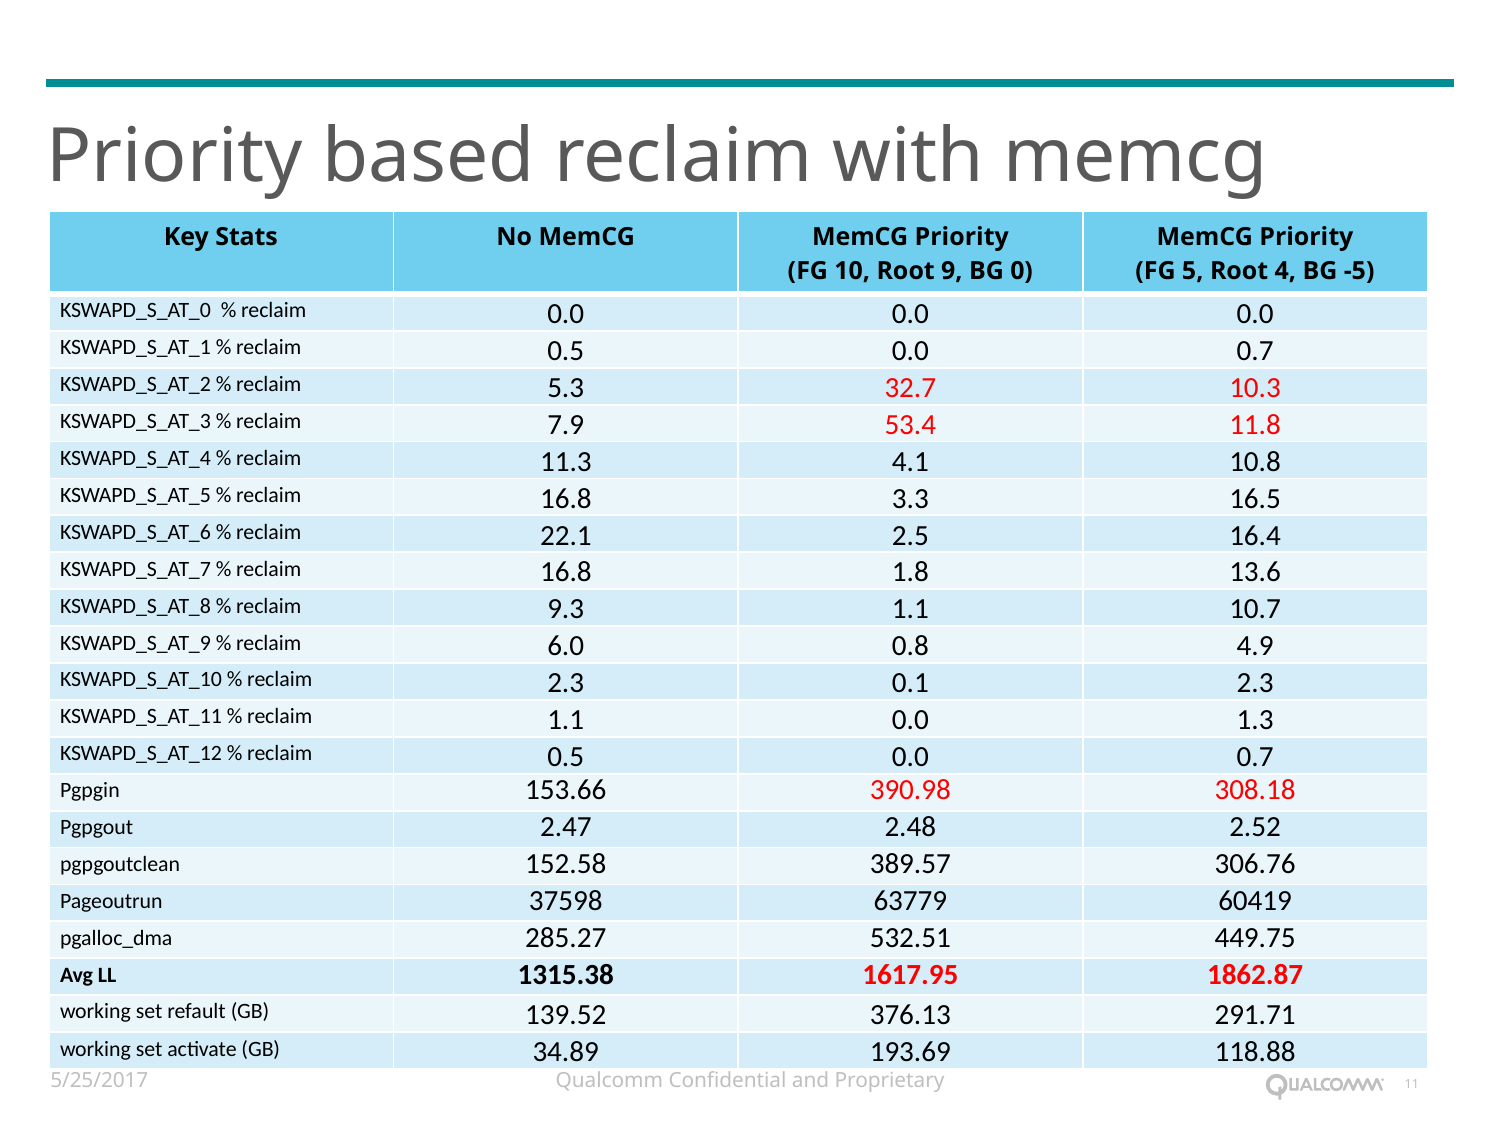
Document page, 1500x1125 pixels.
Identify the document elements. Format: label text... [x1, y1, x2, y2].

table_cell 4.1 [739, 442, 1082, 478]
table_cell 9.3 [394, 590, 737, 625]
table_cell 4.9 [1084, 627, 1427, 662]
table_cell KSWAPD_S_AT_0 % reclaim [50, 297, 393, 330]
table_cell 532.51 [739, 922, 1082, 957]
table_cell 16.5 [1084, 479, 1427, 514]
table_cell working set refault (GB) [50, 996, 393, 1031]
table_cell 0.0 [739, 701, 1082, 736]
table_cell Pgpgout [50, 812, 393, 847]
table_cell 152.58 [394, 848, 737, 884]
table_cell 0.8 [739, 627, 1082, 662]
table_cell 1.1 [394, 701, 737, 736]
table_header MemCG Priority (FG 5, Root 4, BG -5) [1084, 212, 1427, 291]
table_cell 449.75 [1084, 922, 1427, 957]
table_cell KSWAPD_S_AT_8 % reclaim [50, 590, 393, 625]
table_cell 22.1 [394, 516, 737, 551]
table_cell 0.7 [1084, 738, 1427, 773]
table_header Key Stats [50, 212, 393, 291]
table_cell 2.48 [739, 812, 1082, 847]
table_cell Pgpgin [50, 775, 393, 810]
table_cell KSWAPD_S_AT_2 % reclaim [50, 369, 393, 404]
table_cell 2.3 [394, 664, 737, 699]
table_cell KSWAPD_S_AT_7 % reclaim [50, 553, 393, 588]
table_cell 37598 [394, 885, 737, 920]
table_cell KSWAPD_S_AT_3 % reclaim [50, 406, 393, 441]
table_cell 0.5 [394, 332, 737, 367]
table_cell 0.0 [739, 738, 1082, 773]
table_cell 34.89 [394, 1033, 737, 1068]
table_cell 11.8 [1084, 406, 1427, 441]
table_cell 2.5 [739, 516, 1082, 551]
table_cell 13.6 [1084, 553, 1427, 588]
table_cell 32.7 [739, 369, 1082, 404]
table_header MemCG Priority (FG 10, Root 9, BG 0) [739, 212, 1082, 291]
table_cell Avg LL [50, 959, 393, 994]
table_cell 139.52 [394, 996, 737, 1031]
table_cell KSWAPD_S_AT_5 % reclaim [50, 479, 393, 514]
table_cell KSWAPD_S_AT_1 % reclaim [50, 332, 393, 367]
table_cell 2.3 [1084, 664, 1427, 699]
table_cell 3.3 [739, 479, 1082, 514]
table_cell 1617.95 [739, 959, 1082, 994]
table_cell 390.98 [739, 775, 1082, 810]
table_cell 60419 [1084, 885, 1427, 920]
table_cell 16.4 [1084, 516, 1427, 551]
table_cell KSWAPD_S_AT_12 % reclaim [50, 738, 393, 773]
table_cell 0.0 [394, 297, 737, 330]
table_cell 308.18 [1084, 775, 1427, 810]
table_cell 306.76 [1084, 848, 1427, 884]
table_cell 285.27 [394, 922, 737, 957]
table_cell 376.13 [739, 996, 1082, 1031]
table_cell 10.3 [1084, 369, 1427, 404]
table_cell 16.8 [394, 479, 737, 514]
table_cell 1862.87 [1084, 959, 1427, 994]
table_cell 0.0 [1084, 297, 1427, 330]
table_cell 53.4 [739, 406, 1082, 441]
table_cell 2.47 [394, 812, 737, 847]
table_cell 118.88 [1084, 1033, 1427, 1068]
table_cell 10.8 [1084, 442, 1427, 478]
table_cell KSWAPD_S_AT_11 % reclaim [50, 701, 393, 736]
table_cell pgalloc_dma [50, 922, 393, 957]
table_cell 193.69 [739, 1033, 1082, 1068]
table_cell 7.9 [394, 406, 737, 441]
table_cell 389.57 [739, 848, 1082, 884]
table_cell KSWAPD_S_AT_9 % reclaim [50, 627, 393, 662]
title Priority based reclaim with memcg [34, 121, 1442, 201]
table_cell 1.8 [739, 553, 1082, 588]
table_cell 0.1 [739, 664, 1082, 699]
table_cell 5.3 [394, 369, 737, 404]
table_cell 1.1 [739, 590, 1082, 625]
table_header No MemCG [394, 212, 737, 291]
table_cell 10.7 [1084, 590, 1427, 625]
table_cell 0.7 [1084, 332, 1427, 367]
table_cell 1315.38 [394, 959, 737, 994]
table_cell 1.3 [1084, 701, 1427, 736]
table_cell 6.0 [394, 627, 737, 662]
table_cell 153.66 [394, 775, 737, 810]
table_cell 0.0 [739, 332, 1082, 367]
table_cell Pageoutrun [50, 885, 393, 920]
table_cell KSWAPD_S_AT_4 % reclaim [50, 442, 393, 478]
table_cell 0.0 [739, 297, 1082, 330]
table_cell 0.5 [394, 738, 737, 773]
table_cell working set activate (GB) [50, 1033, 393, 1068]
table_cell 291.71 [1084, 996, 1427, 1031]
table_cell pgpgoutclean [50, 848, 393, 884]
table_cell 63779 [739, 885, 1082, 920]
table_cell KSWAPD_S_AT_6 % reclaim [50, 516, 393, 551]
table_cell KSWAPD_S_AT_10 % reclaim [50, 664, 393, 699]
table_cell 2.52 [1084, 812, 1427, 847]
table_cell 16.8 [394, 553, 737, 588]
table_cell 11.3 [394, 442, 737, 478]
